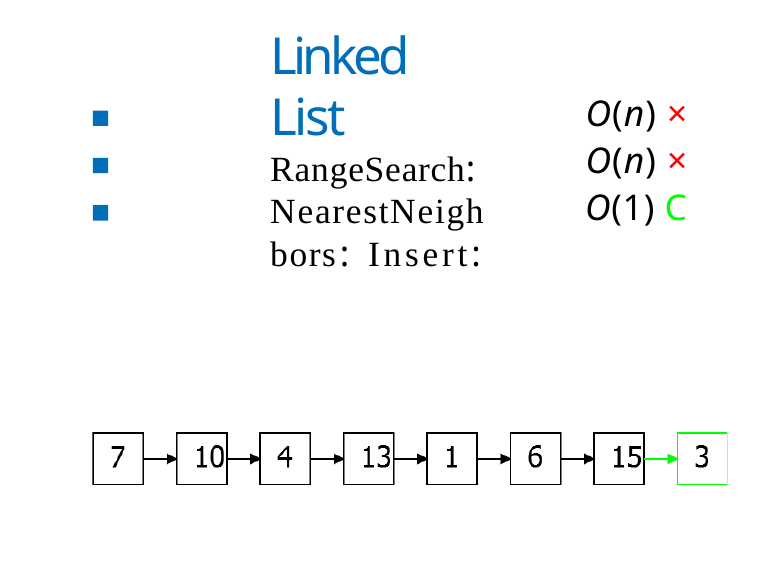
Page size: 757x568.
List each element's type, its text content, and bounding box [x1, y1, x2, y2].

text_box [92, 432, 728, 485]
text_box [92, 157, 109, 174]
text_box [92, 205, 109, 221]
text_box O(n) × [583, 88, 699, 133]
text_box O(1) C [582, 182, 699, 228]
text_box O(n) × [583, 135, 699, 181]
text_box Linked List RangeSearch: NearestNeighbors: Insert: [122, 0, 488, 274]
text_box [92, 110, 109, 126]
